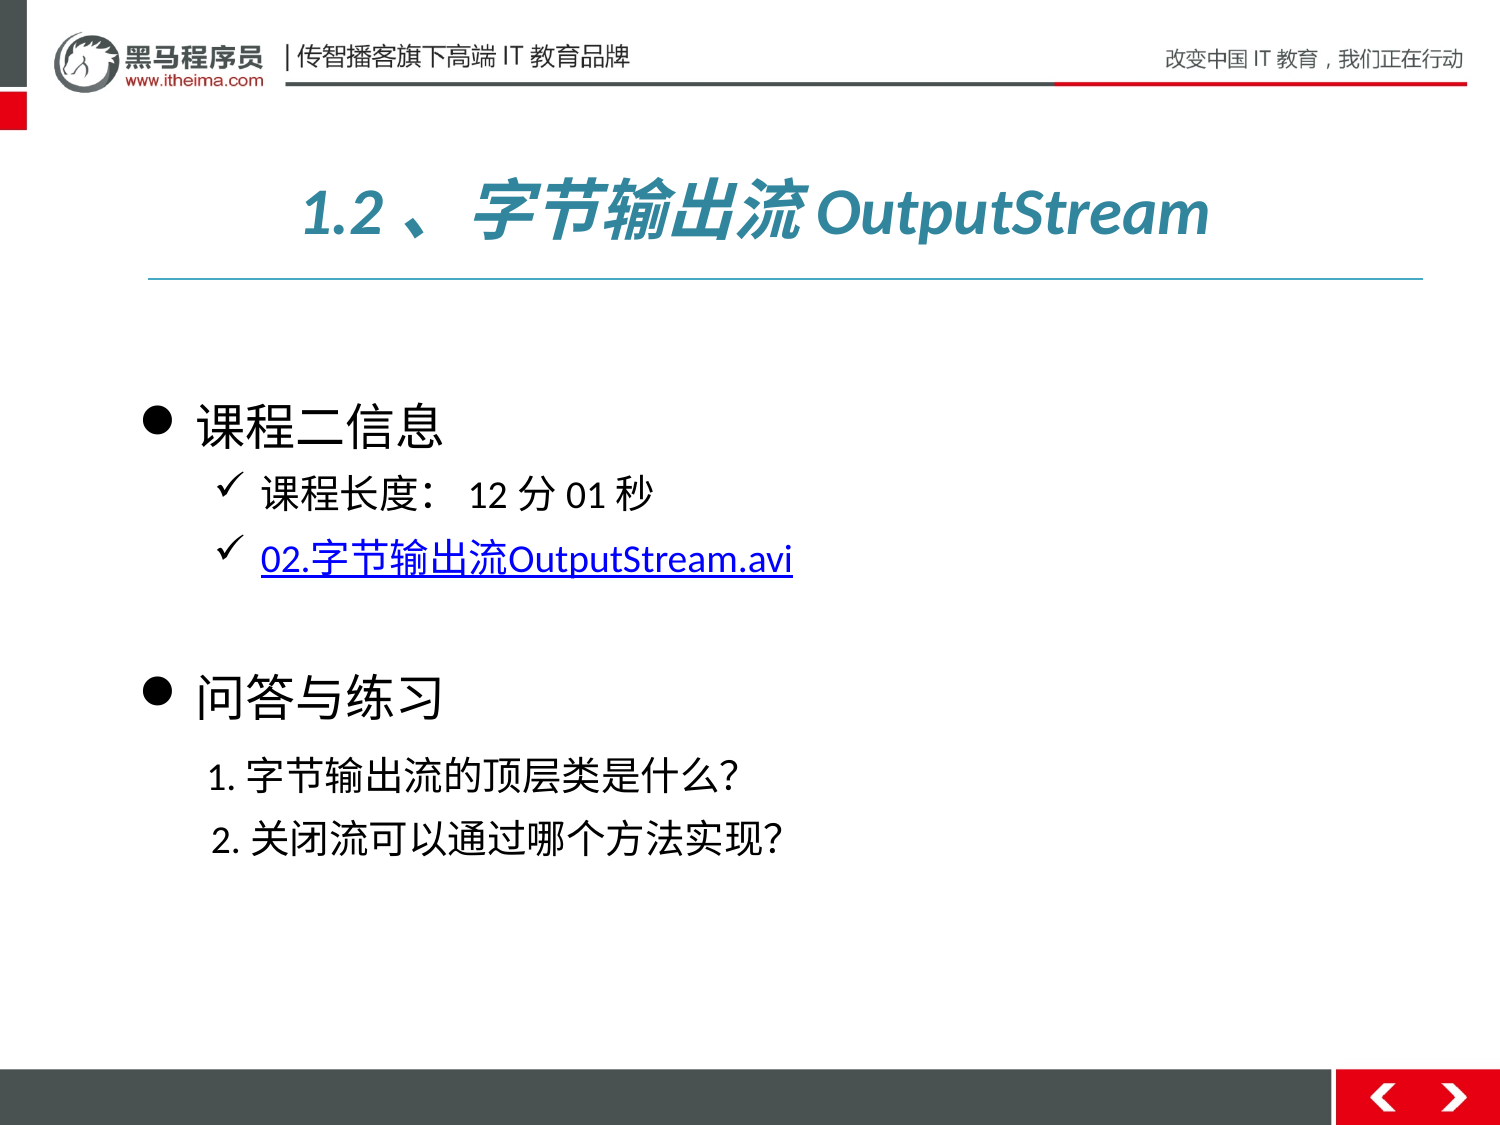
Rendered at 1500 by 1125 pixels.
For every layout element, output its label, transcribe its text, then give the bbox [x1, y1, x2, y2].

text_box 课程二信息 课程长度：12分01秒 02.字节输出流OutputStream.avi 问答与练习 1.字节输出流的顶层类是什么？ 2.关闭流可以通过哪个方法实现？ [123, 315, 1387, 1024]
title 1.2、字节输出流OutputStream [123, 160, 1387, 315]
picture [0, 0, 1500, 1125]
